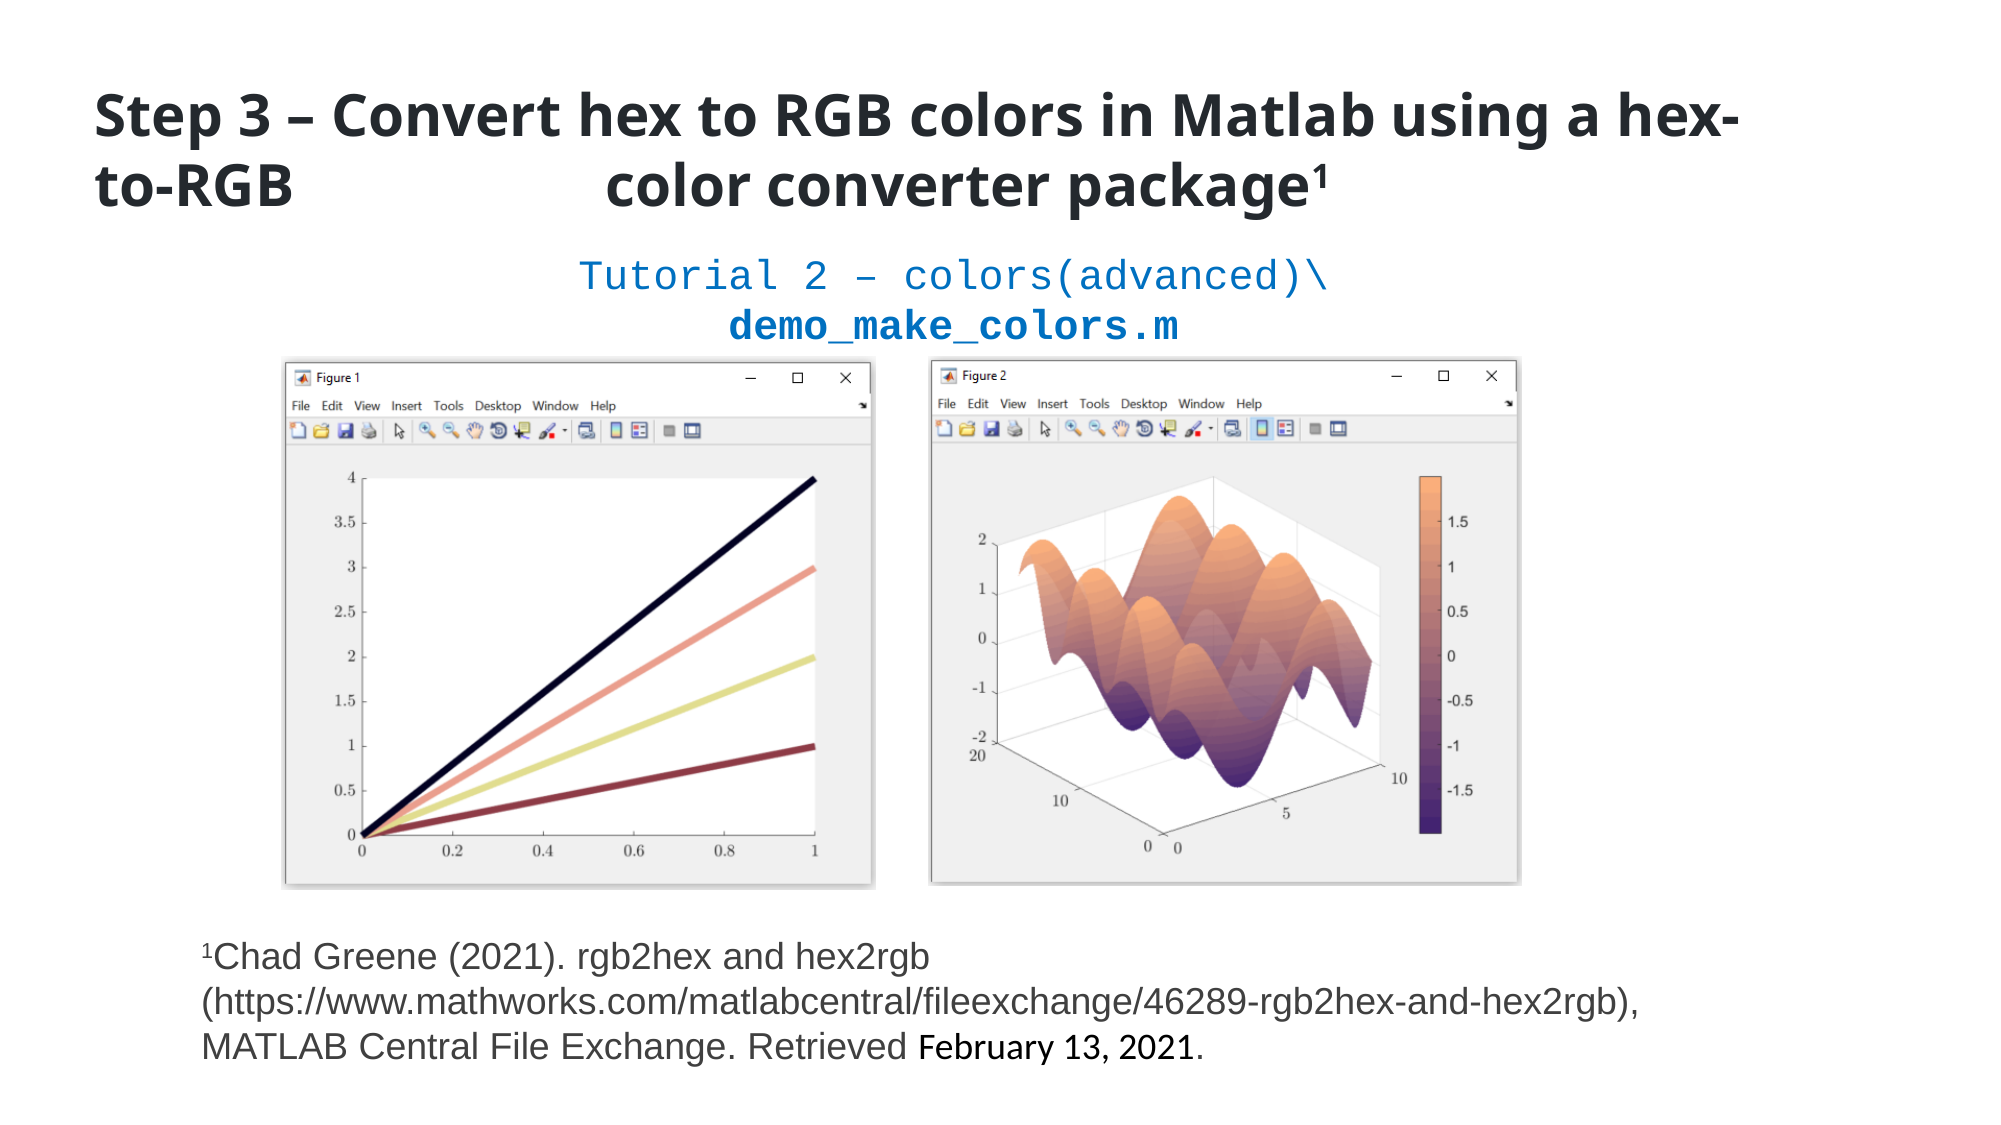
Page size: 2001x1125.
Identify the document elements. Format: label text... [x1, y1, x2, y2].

text_box 1Chad Greene (2021). rgb2hex and hex2rgb (https://www.mathworks.com/matlabcentral/fileexchange/46289-rgb2hex-and-hex2rgb), MATLAB Central File Exchange. Retrieved February 13, 2021. [186, 925, 1688, 1075]
picture [281, 356, 876, 890]
picture [928, 356, 1522, 886]
text_box Tutorial 2 – colors(advanced)\ demo_make_colors.m [537, 240, 1369, 356]
text_box Step 3 – Convert hex to RGB colors in Matlab using a hex-to-RGB color converter package1 [79, 70, 1794, 226]
